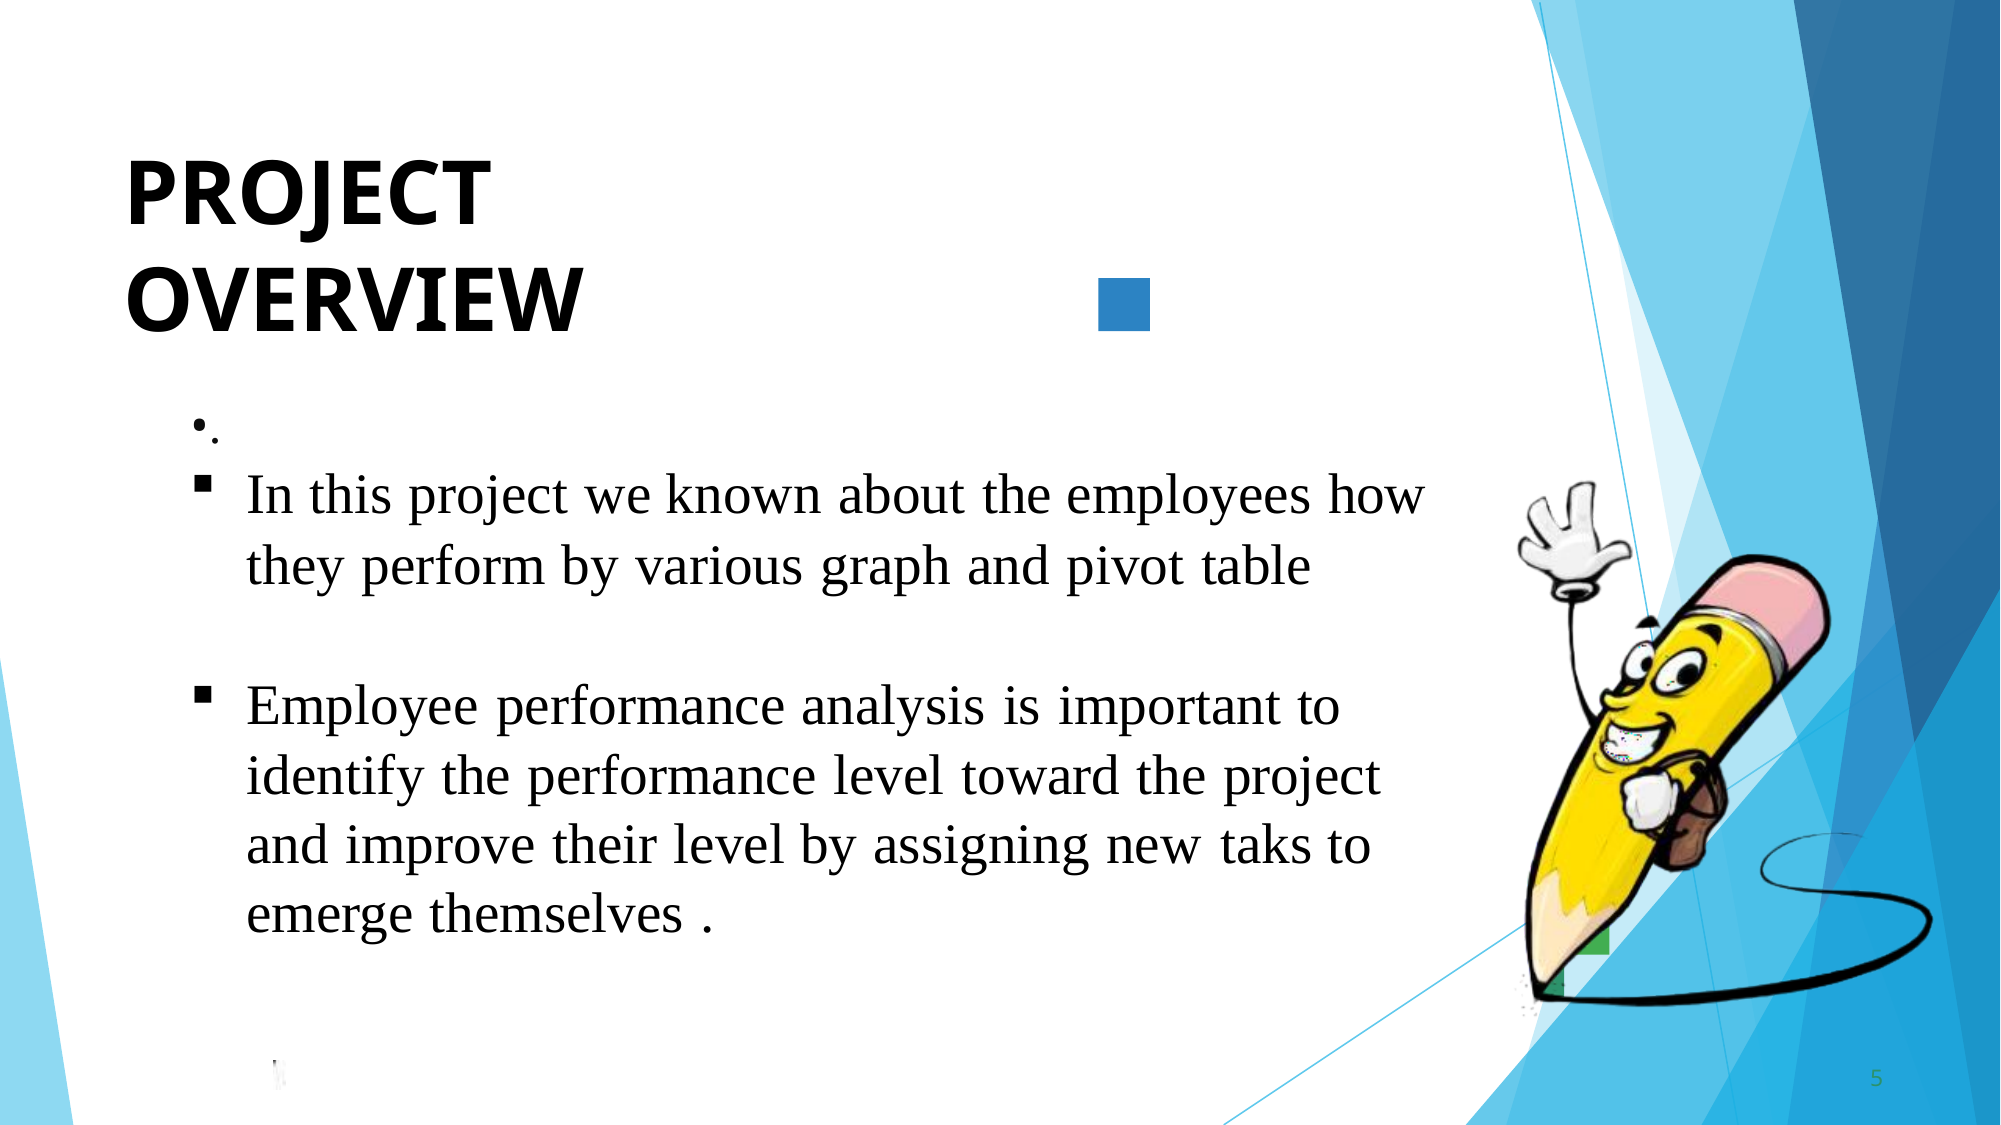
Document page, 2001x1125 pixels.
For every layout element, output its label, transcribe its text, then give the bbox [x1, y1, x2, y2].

text_box [1098, 278, 1150, 332]
title PROJECT OVERVIEW [121, 133, 986, 349]
list •. In this project we known about the employees how they perform by various graph and pivot table Employee performance analysis is important to identify the performance level toward the project and improve their level by assigning new taks to emerge themselves . [188, 391, 1434, 1032]
picture [273, 1060, 287, 1091]
slide_number 1 [1851, 1068, 1891, 1125]
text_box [1420, 434, 2000, 1060]
